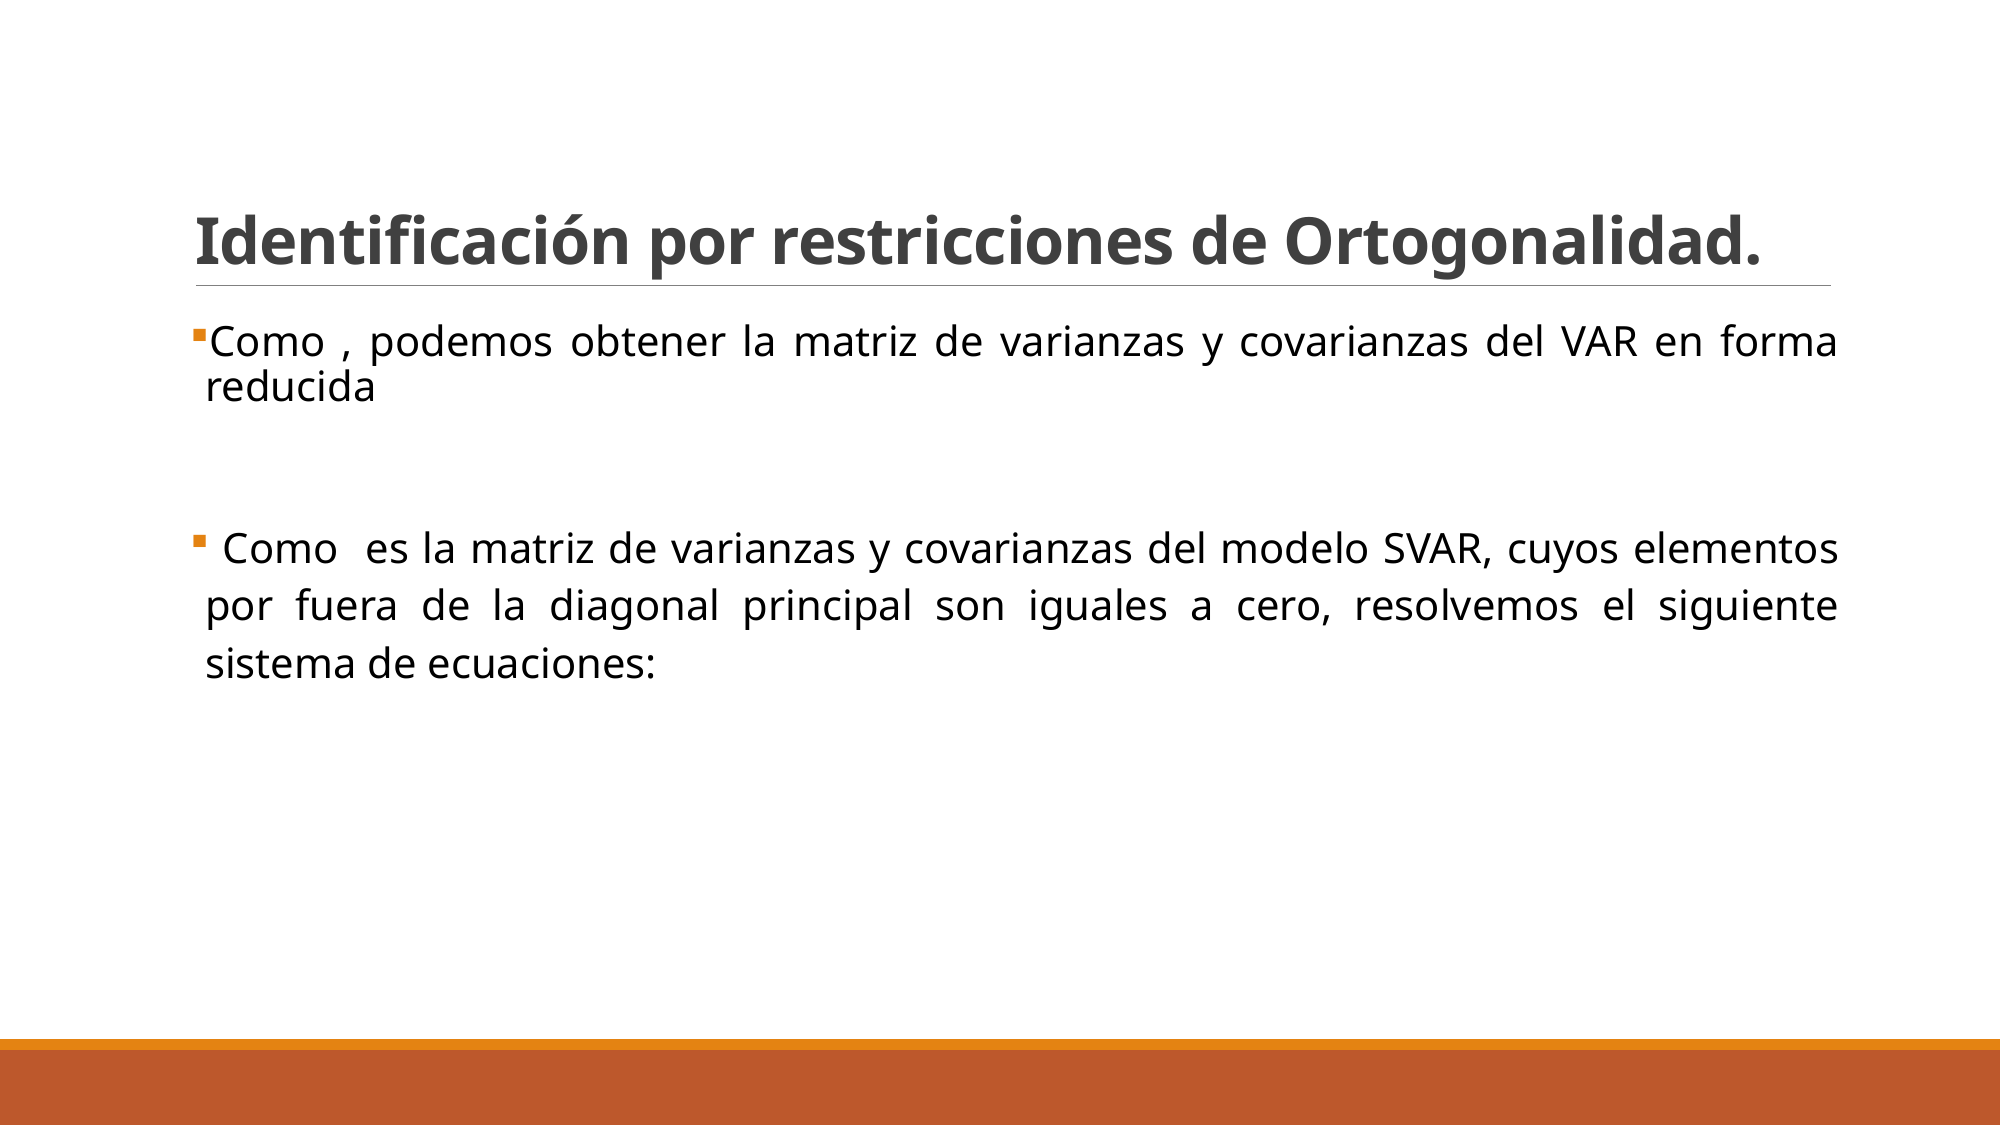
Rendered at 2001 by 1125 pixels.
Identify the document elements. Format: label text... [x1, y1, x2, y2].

title Identificación por restricciones de Ortogonalidad. [180, 162, 1830, 285]
